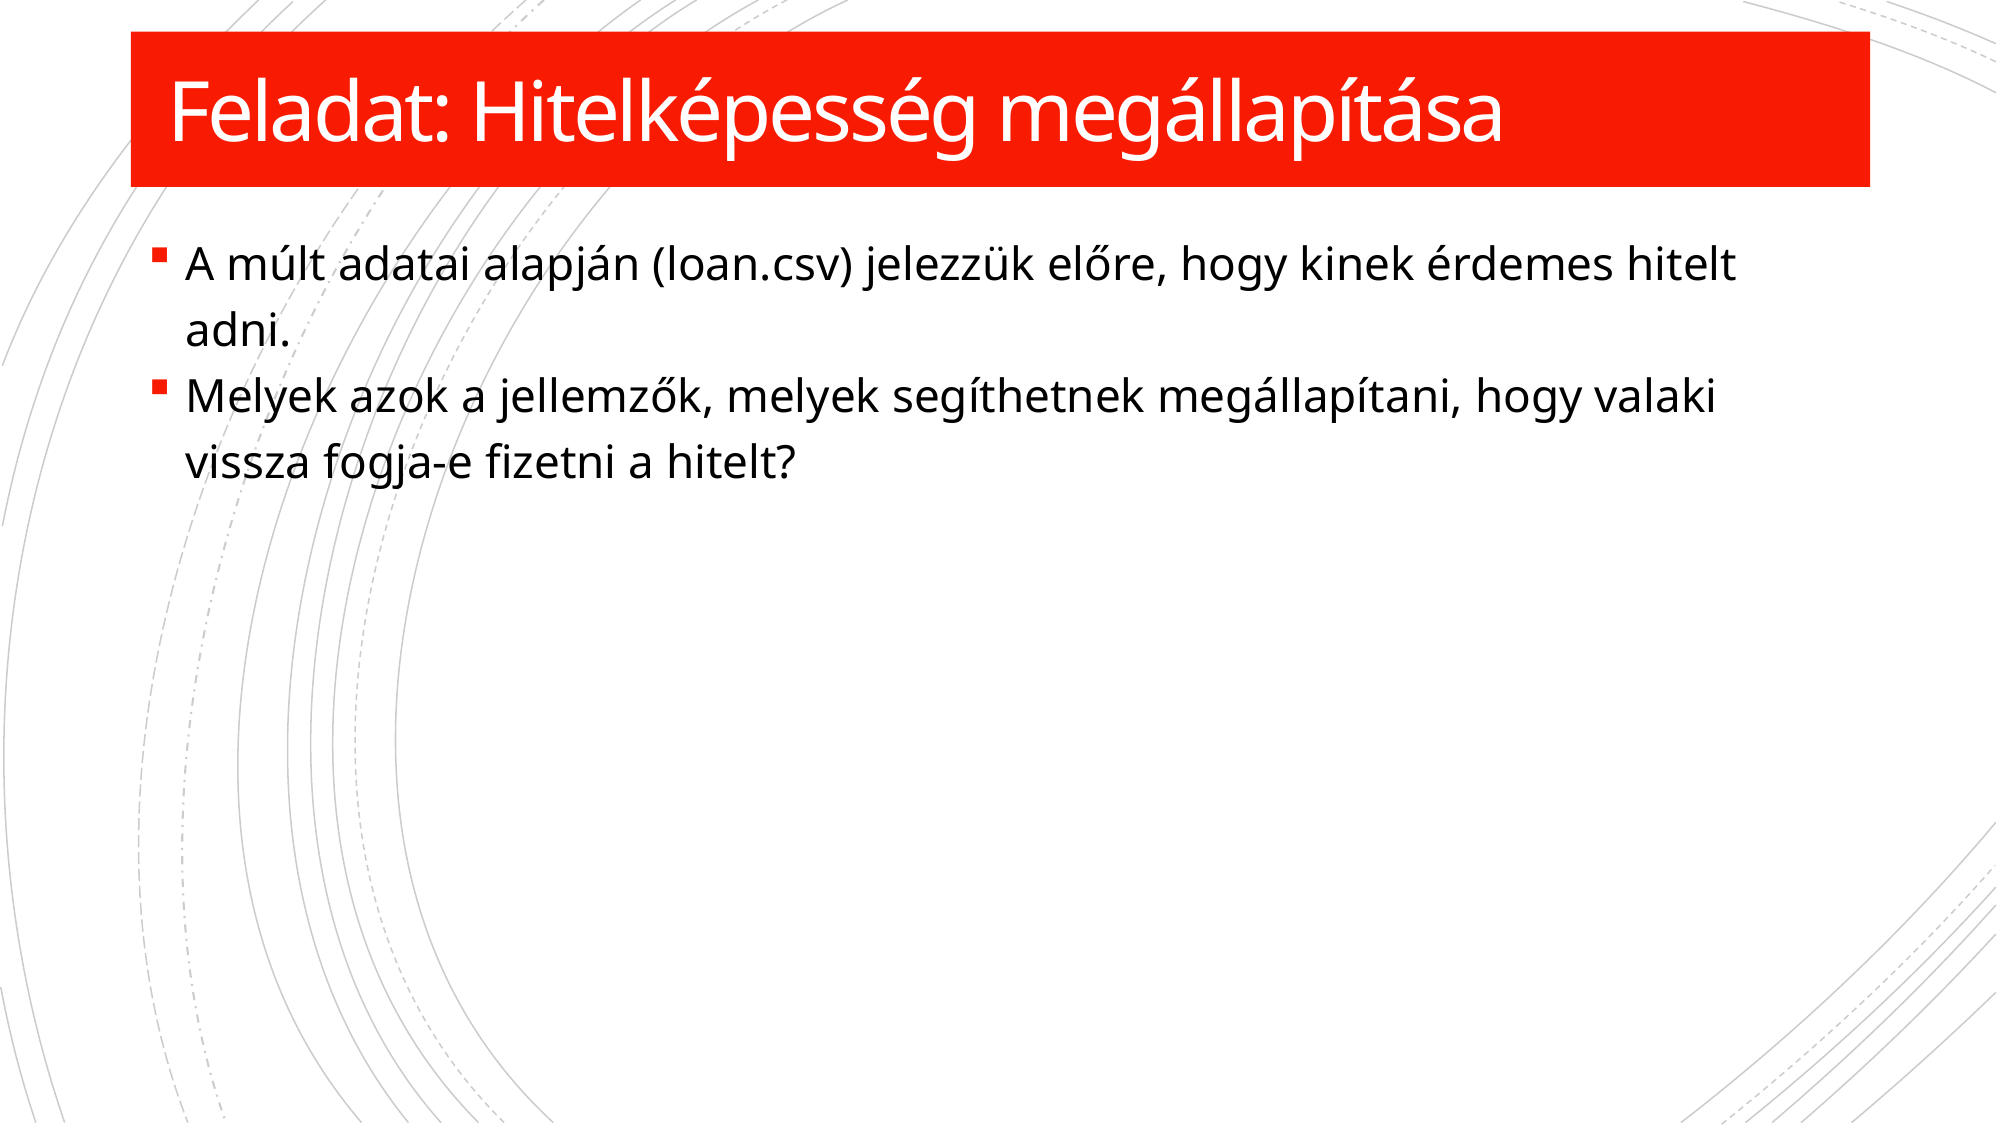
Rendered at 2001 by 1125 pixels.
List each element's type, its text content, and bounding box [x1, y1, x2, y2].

list A múlt adatai alapján (loan.csv) jelezzük előre, hogy kinek érdemes hitelt adni. Melyek azok a jellemzők, melyek segíthetnek megállapítani, hogy valaki vissza fogja-e fizetni a hitelt? [133, 215, 1871, 993]
title Feladat: Hitelképesség megállapítása [129, 17, 1701, 215]
